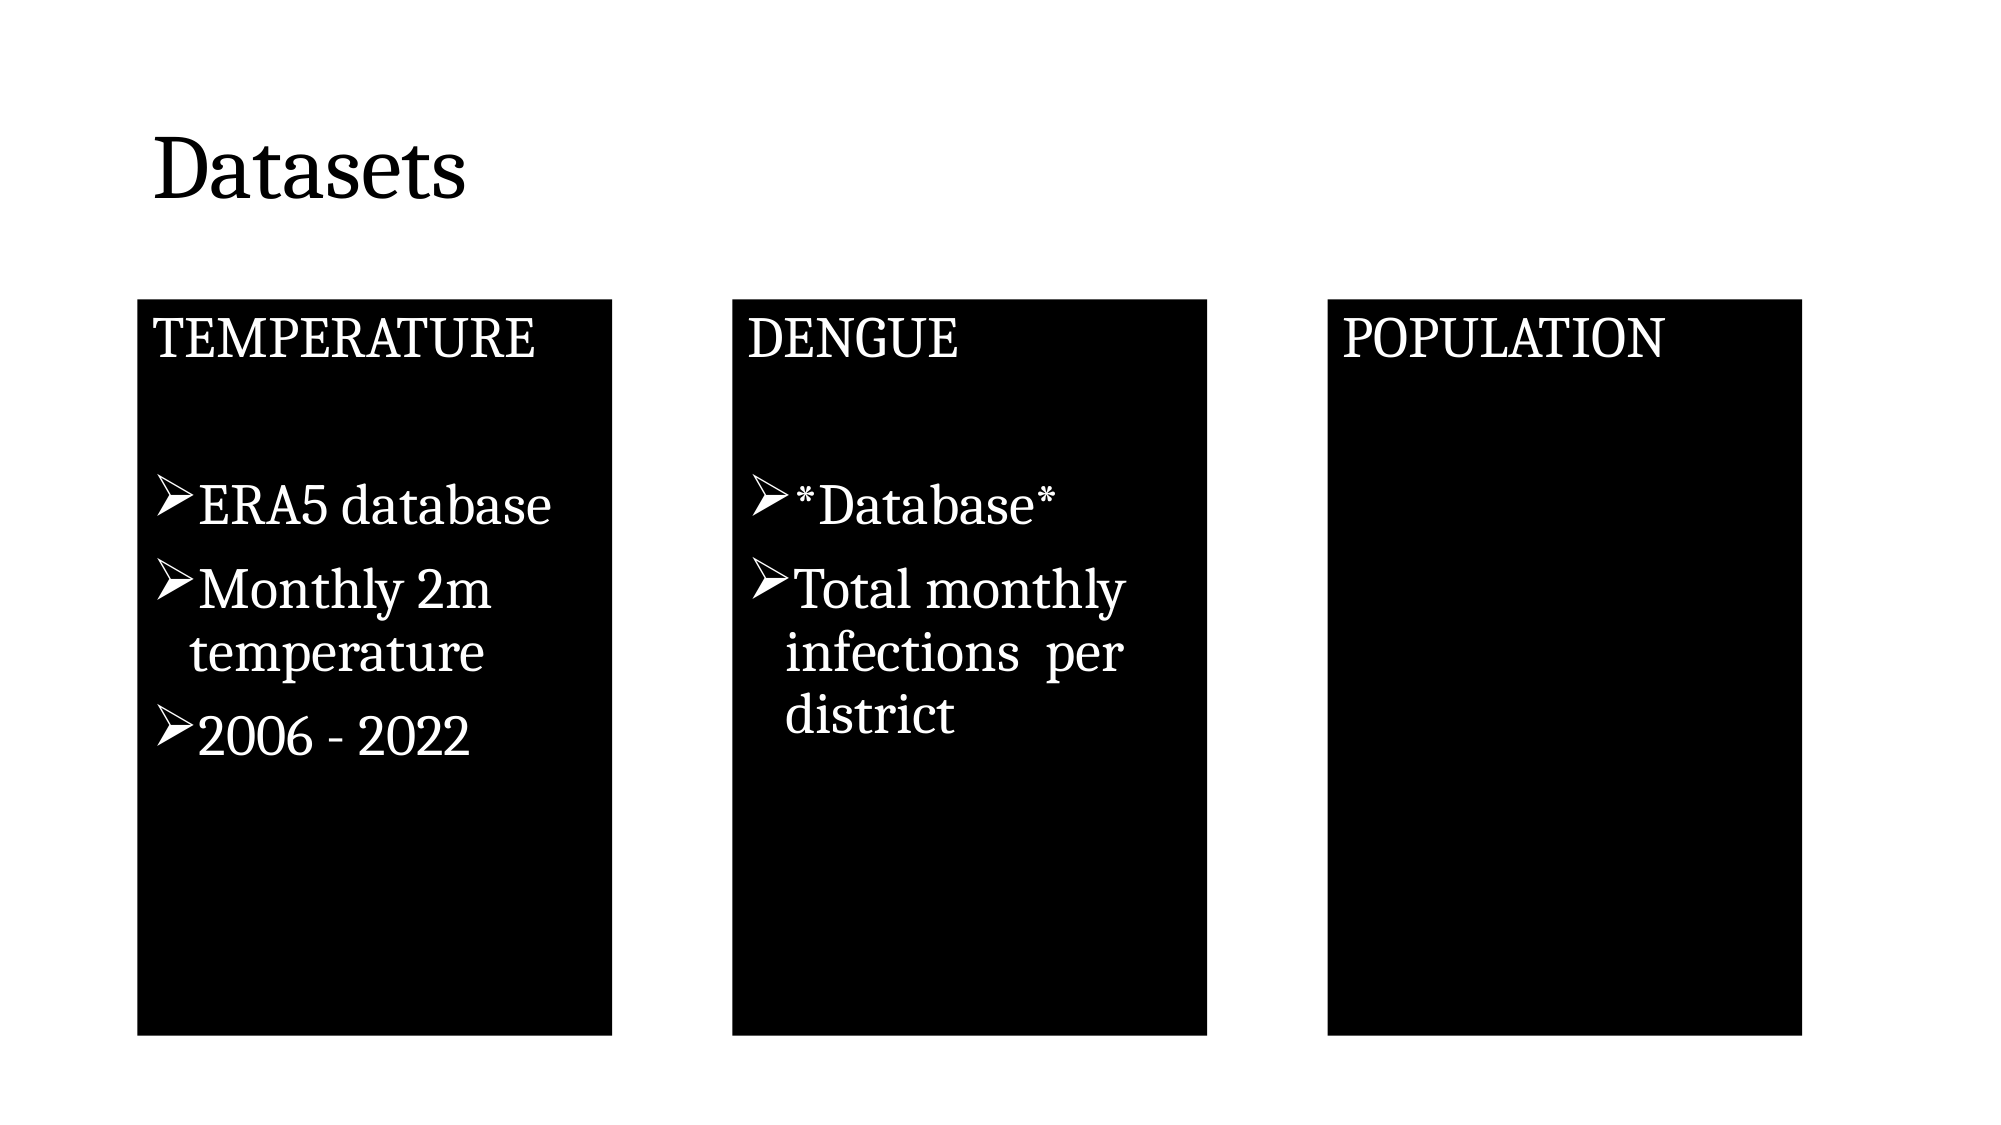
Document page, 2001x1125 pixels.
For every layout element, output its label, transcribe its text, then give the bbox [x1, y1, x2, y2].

list TEMPERATURE ERA5 database Monthly 2m temperature 2006 - 2022 [137, 299, 613, 1036]
text_box DENGUE *Database* Total monthly infections per district [732, 299, 1208, 1036]
title Datasets [137, 59, 1863, 278]
text_box POPULATION [1327, 299, 1803, 1036]
